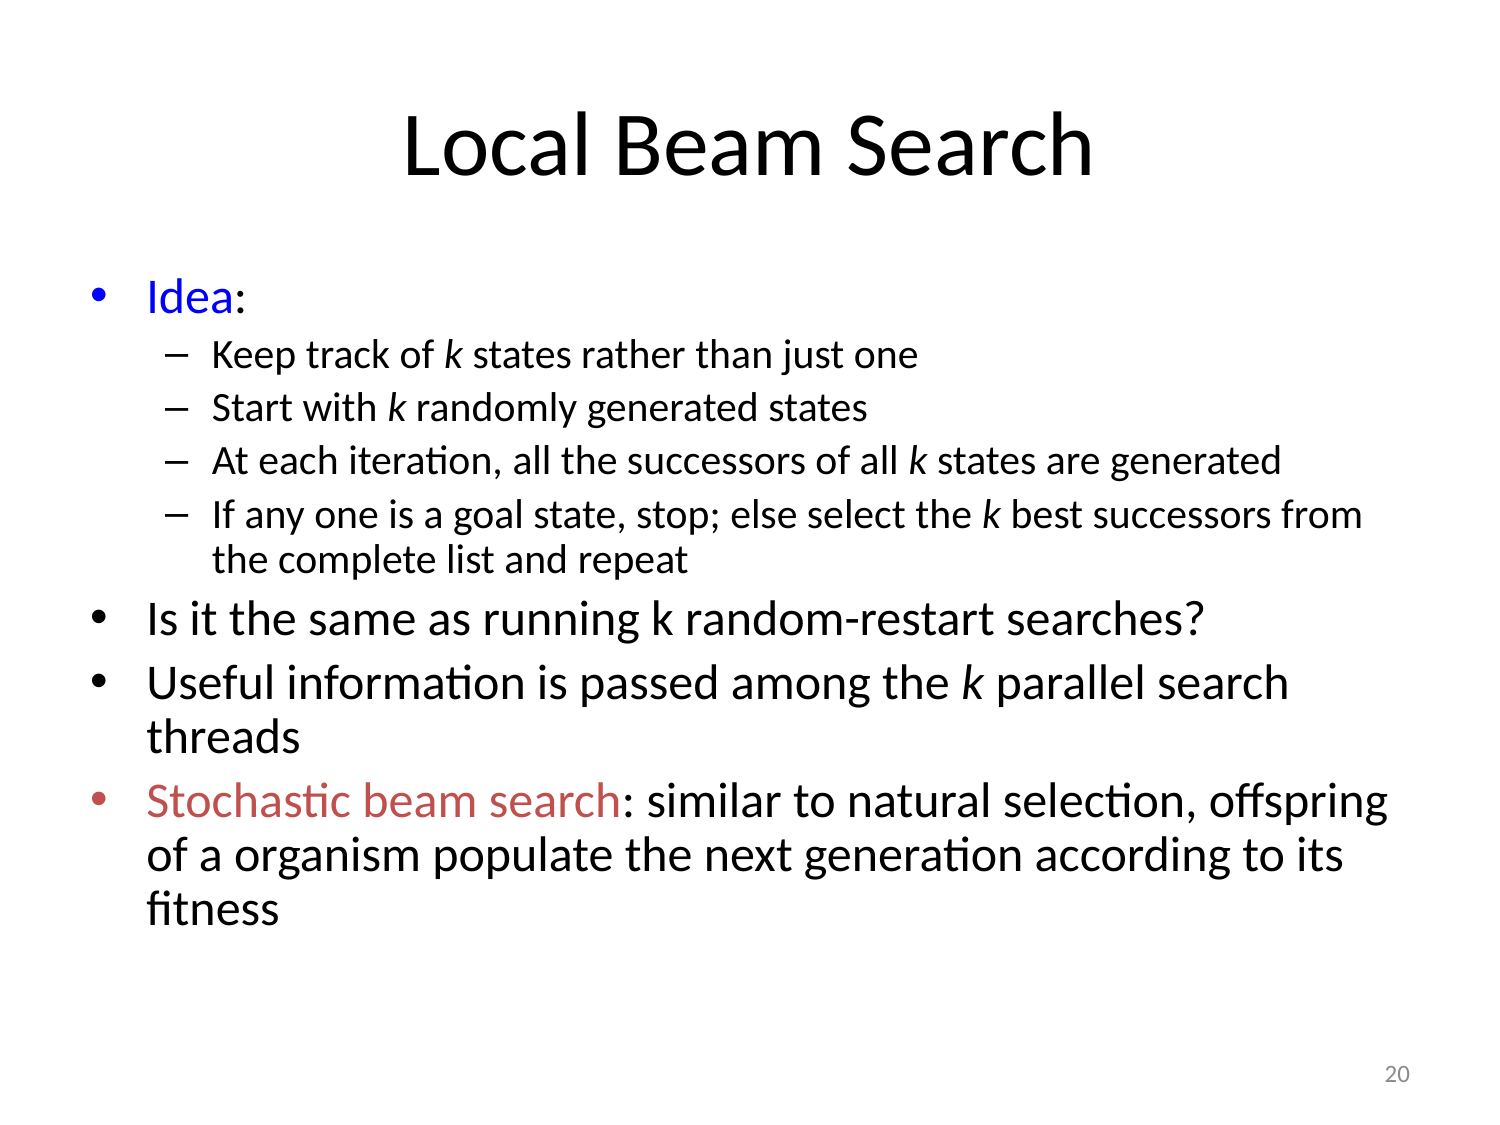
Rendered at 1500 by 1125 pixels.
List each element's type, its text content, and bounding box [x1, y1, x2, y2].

title Local Beam Search [75, 45, 1425, 233]
slide_number 20 [1074, 1042, 1425, 1103]
list Idea: Keep track of k states rather than just one Start with k randomly generated states At each iteration, all the successors of all k states are generated If any one is a goal state, stop; else select the k best successors from the complete list and repeat Is it the same as running k random-restart searches? Useful information is passed among the k parallel search threads Stochastic beam search: similar to natural selection, offspring of a organism populate the next generation according to its fitness [75, 262, 1425, 1005]
